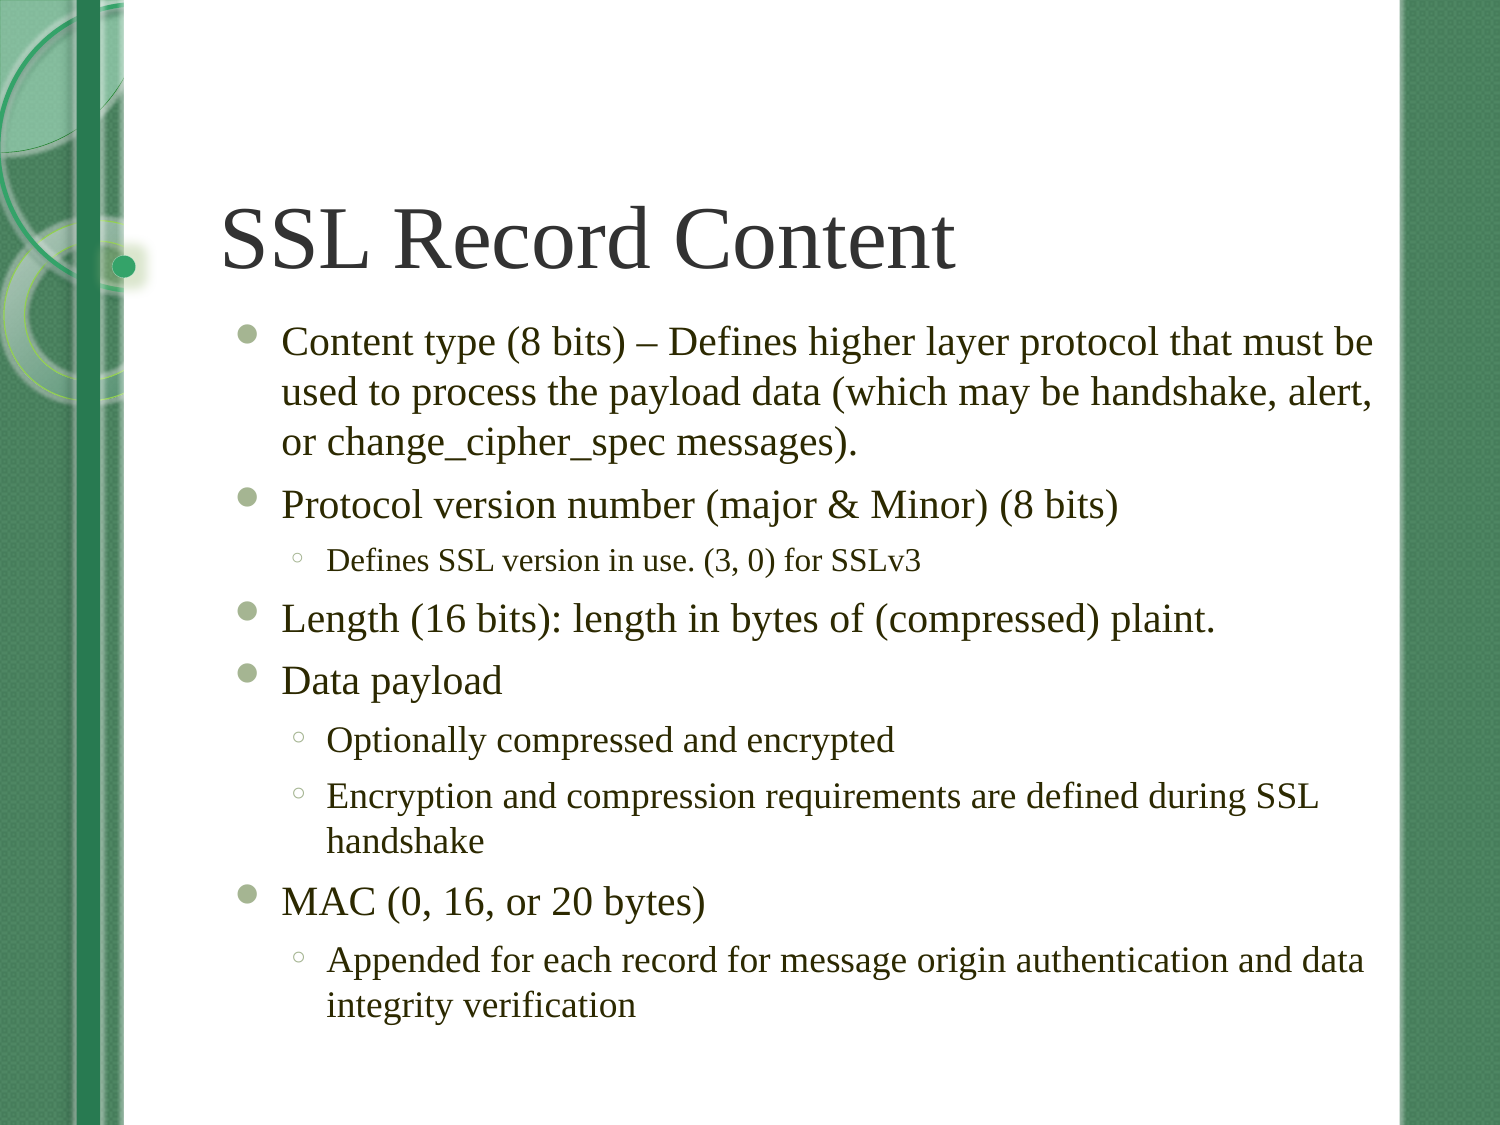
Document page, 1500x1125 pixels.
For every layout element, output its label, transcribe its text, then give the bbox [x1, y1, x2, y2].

list Content type (8 bits) – Defines higher layer protocol that must be used to process the payload data (which may be handshake, alert, or change_cipher_spec messages). Protocol version number (major & Minor) (8 bits) Defines SSL version in use. (3, 0) for SSLv3 Length (16 bits): length in bytes of (compressed) plaint. Data payload Optionally compressed and encrypted Encryption and compression requirements are defined during SSL handshake MAC (0, 16, or 20 bytes) Appended for each record for message origin authentication and data integrity verification [206, 306, 1400, 1024]
title SSL Record Content [204, 138, 1388, 327]
